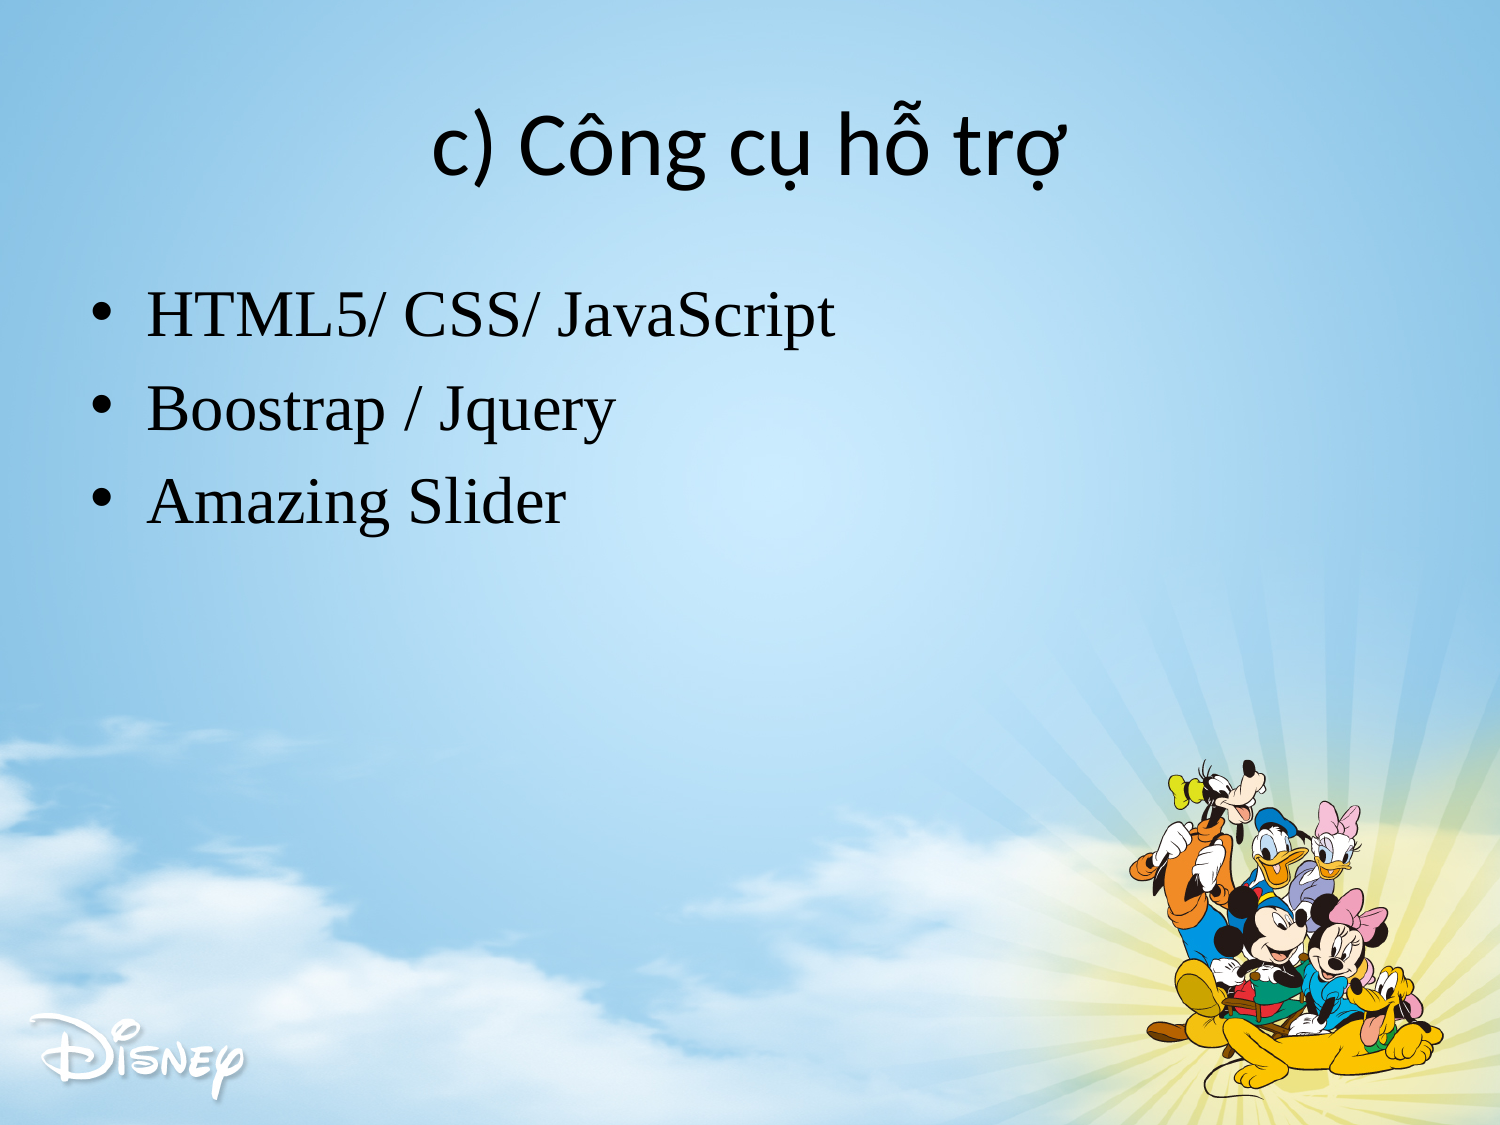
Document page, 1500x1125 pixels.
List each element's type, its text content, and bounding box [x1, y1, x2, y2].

title c) Công cụ hỗ trợ [75, 45, 1425, 233]
picture [0, 0, 1500, 1125]
list HTML5/ CSS/ JavaScript Boostrap / Jquery Amazing Slider [75, 262, 1425, 1005]
